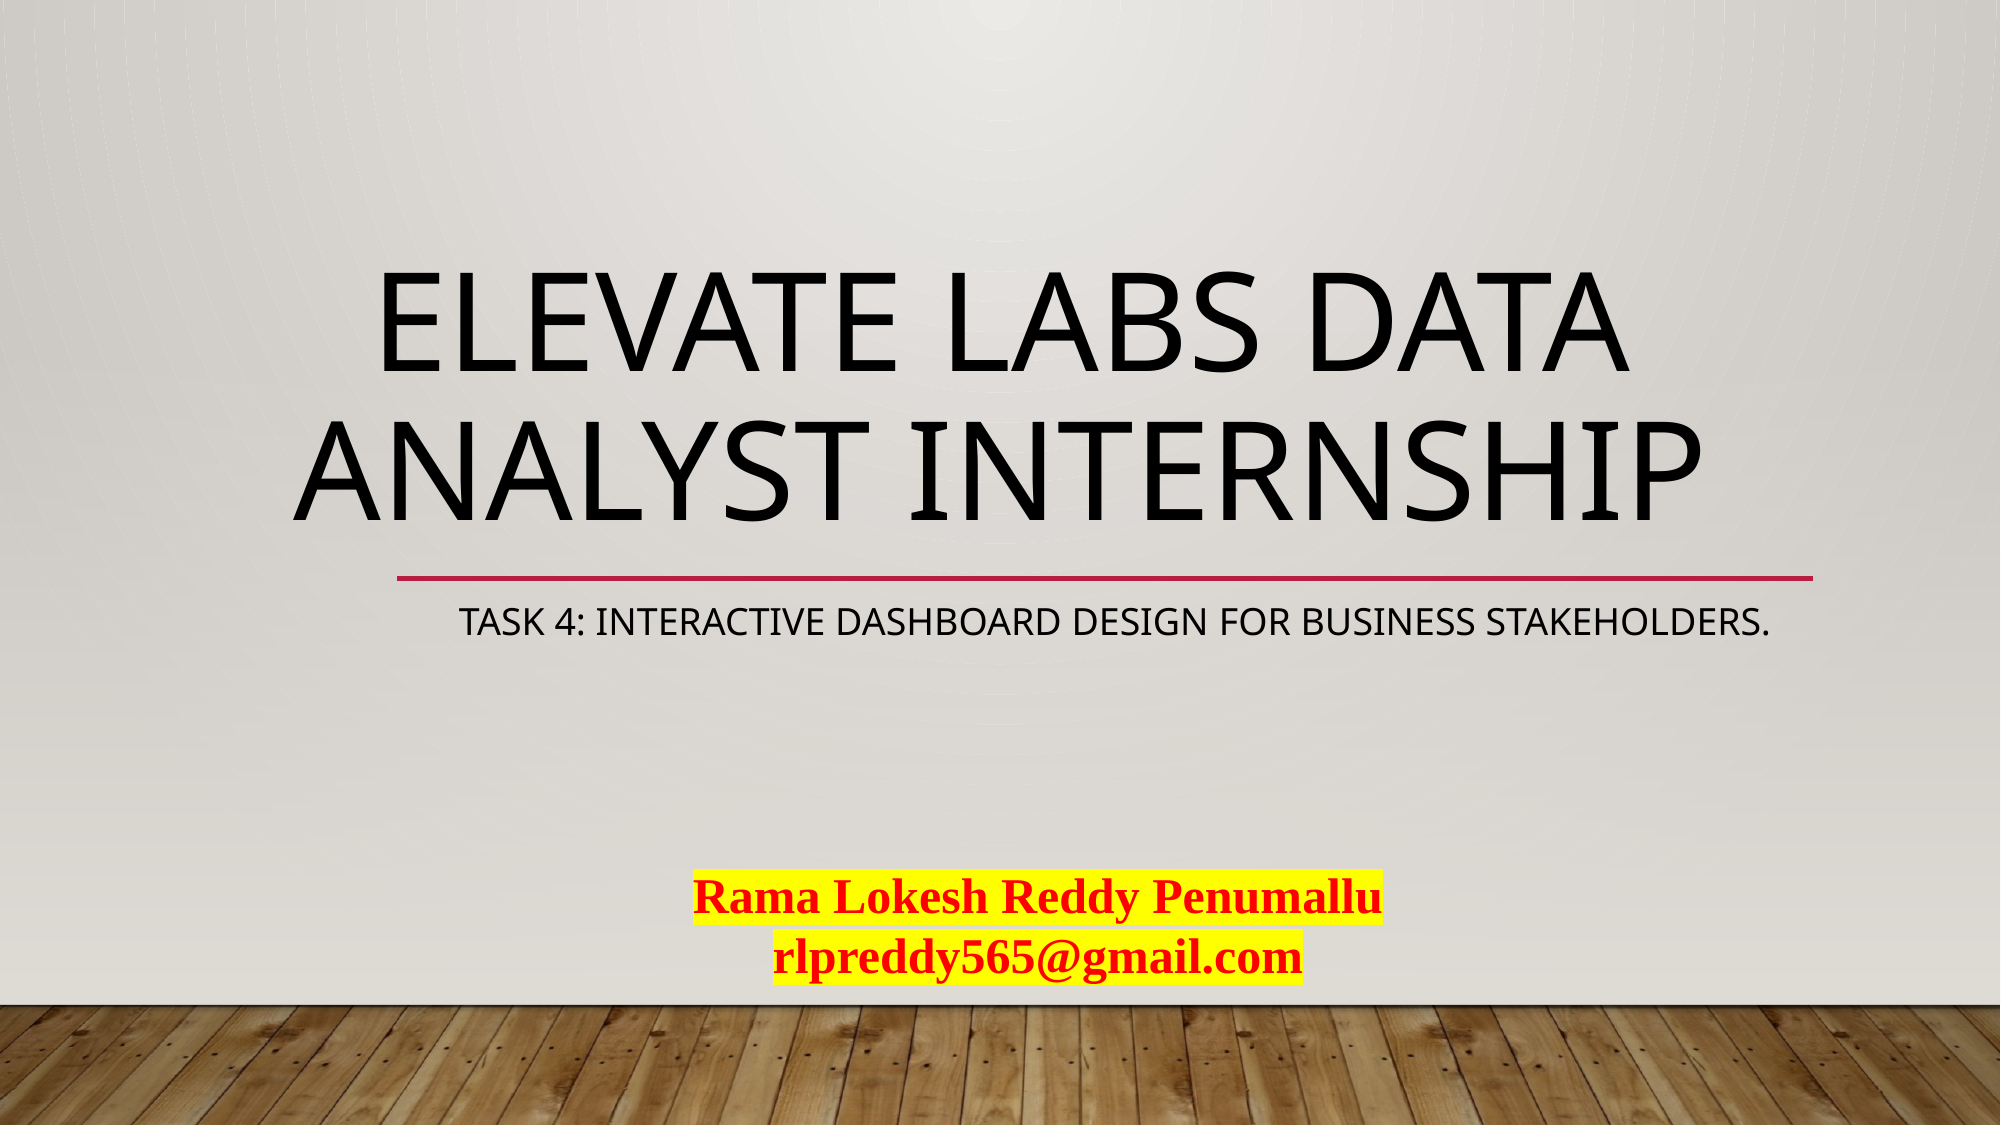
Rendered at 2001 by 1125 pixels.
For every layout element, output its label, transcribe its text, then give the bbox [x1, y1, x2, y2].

subtitle Task 4: Interactive Dashboard Design for business stakeholders. [290, 573, 1941, 716]
title Elevate Labs Data Analyst Internship [137, 110, 1865, 550]
picture [0, 1005, 2000, 1125]
text_box Rama Lokesh Reddy Penumallu rlpreddy565@gmail.com [106, 856, 1970, 992]
